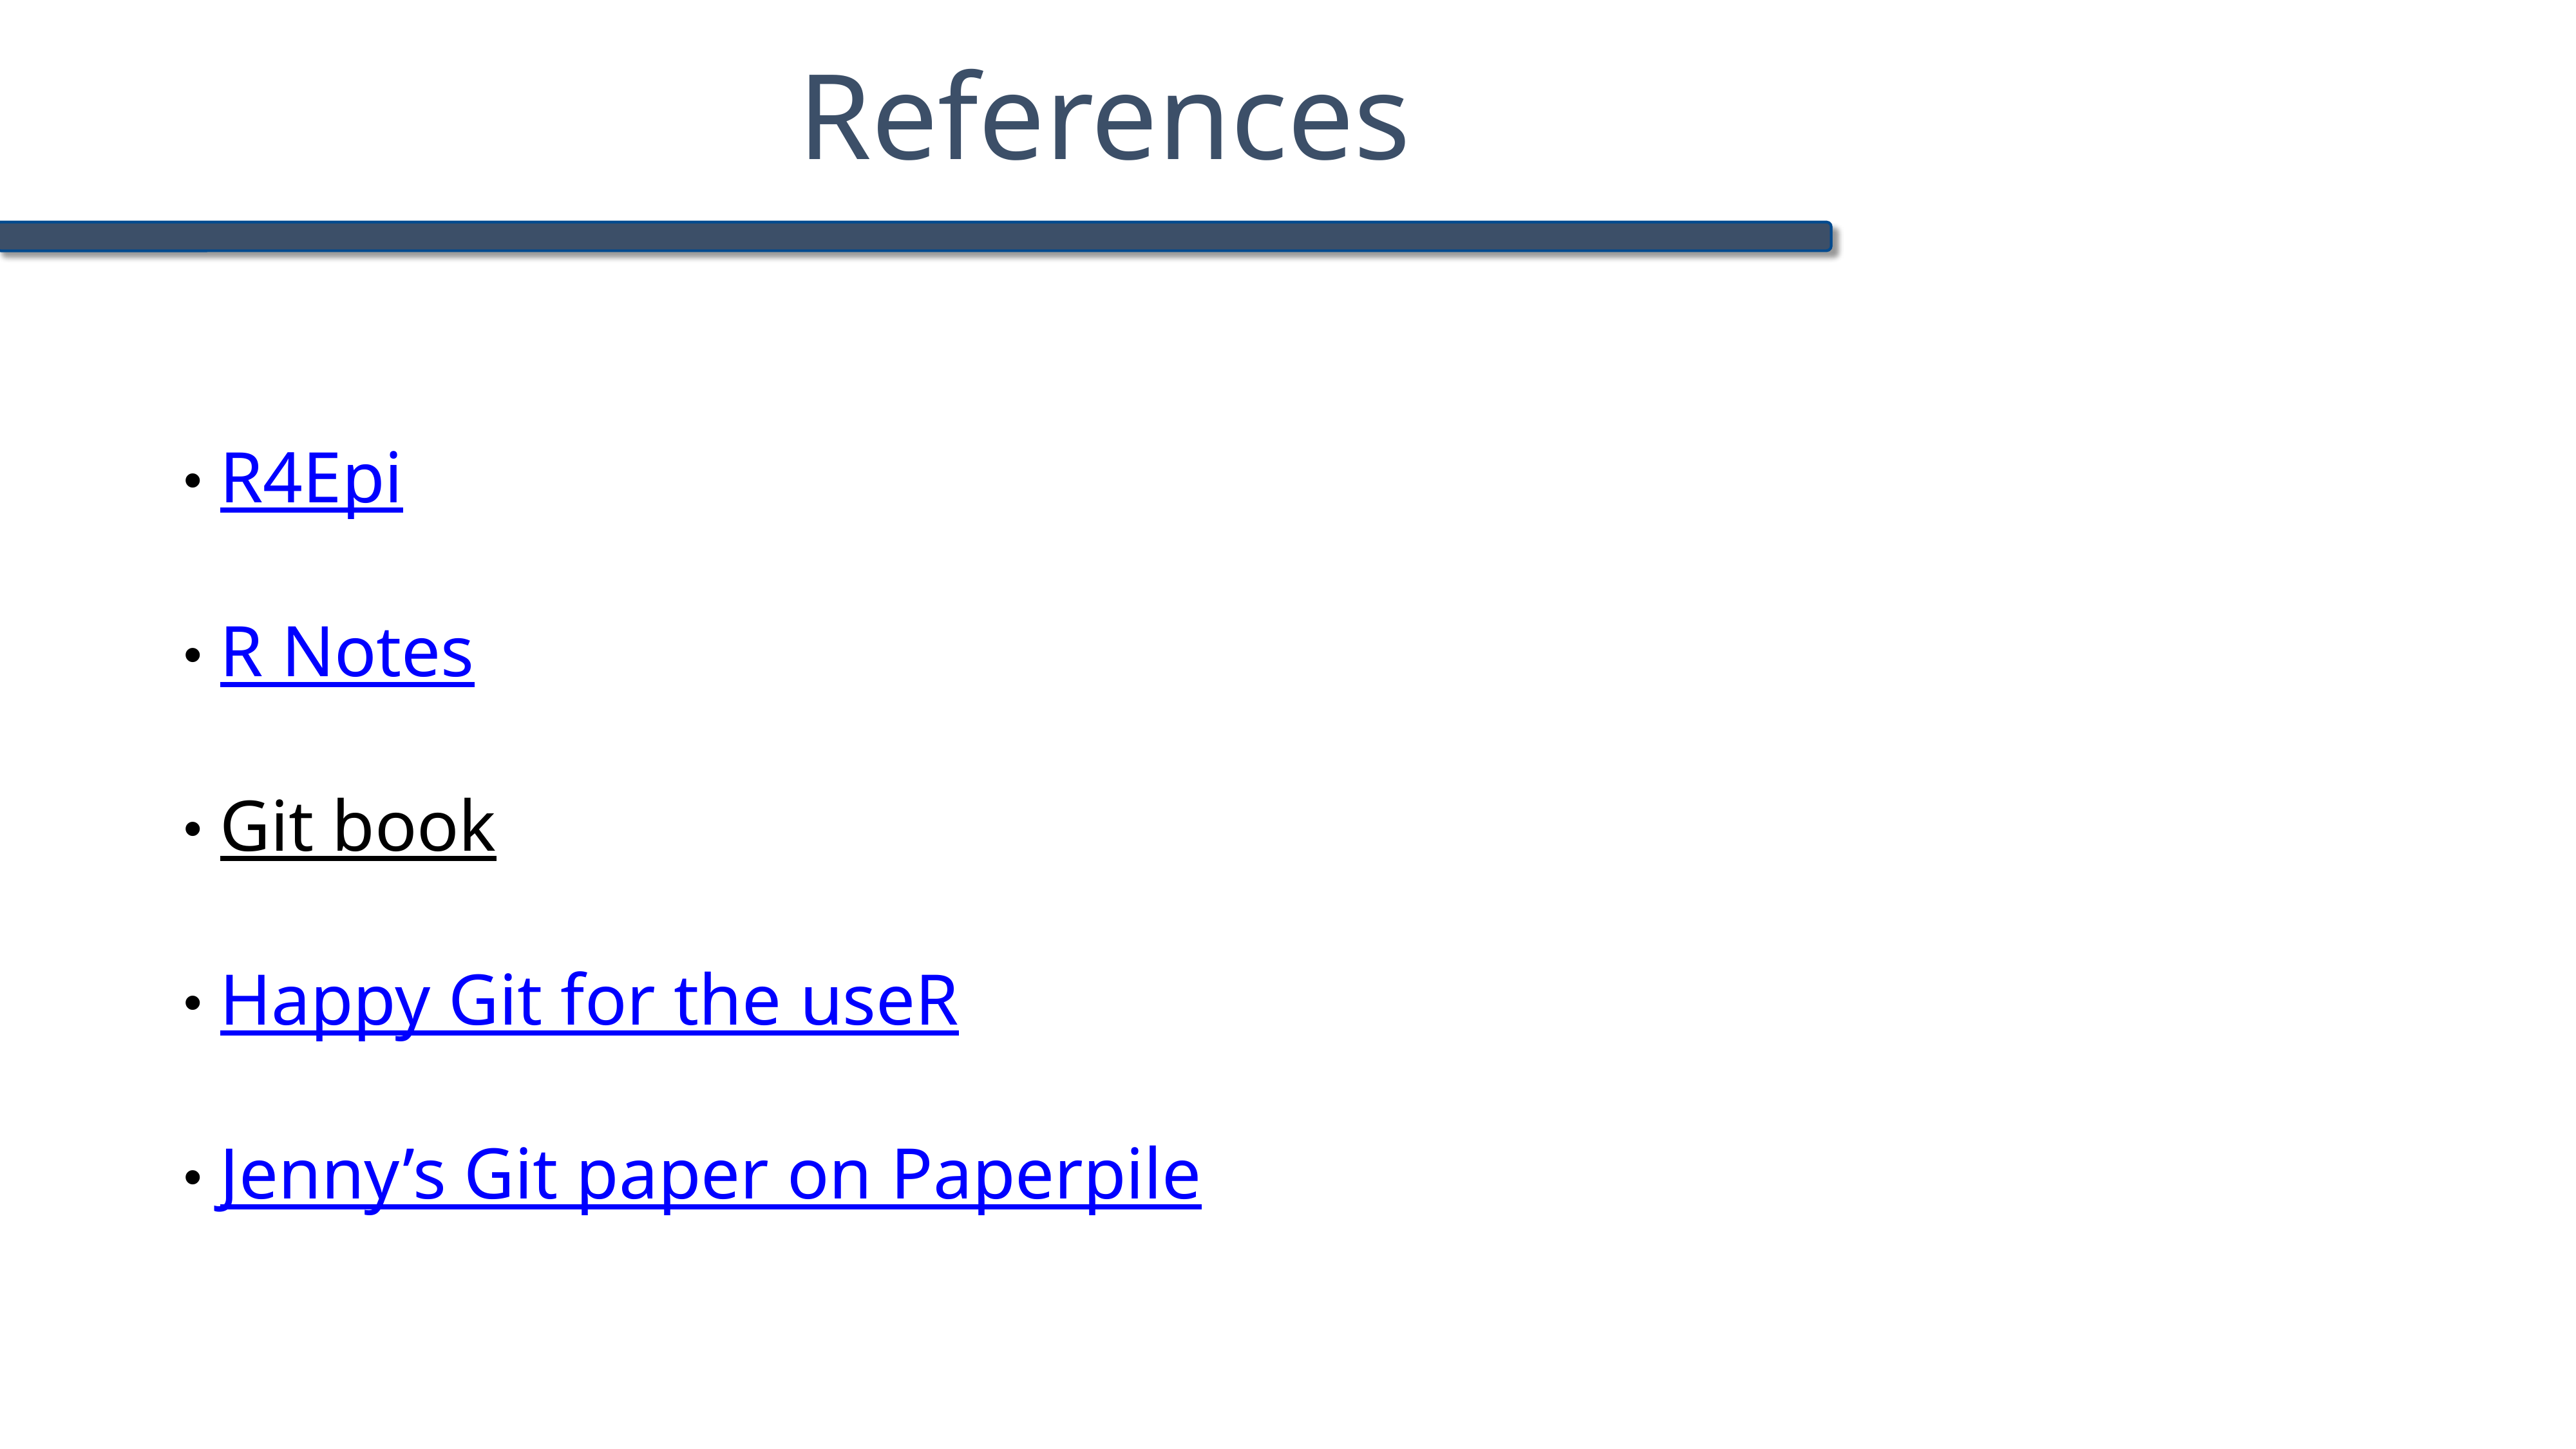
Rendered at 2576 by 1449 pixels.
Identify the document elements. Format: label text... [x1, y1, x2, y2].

text_box [0, 220, 1833, 252]
text_box References [0, 37, 2209, 188]
list R4Epi R Notes Git book Happy Git for the useR Jenny’s Git paper on Paperpile [178, 341, 2398, 1316]
